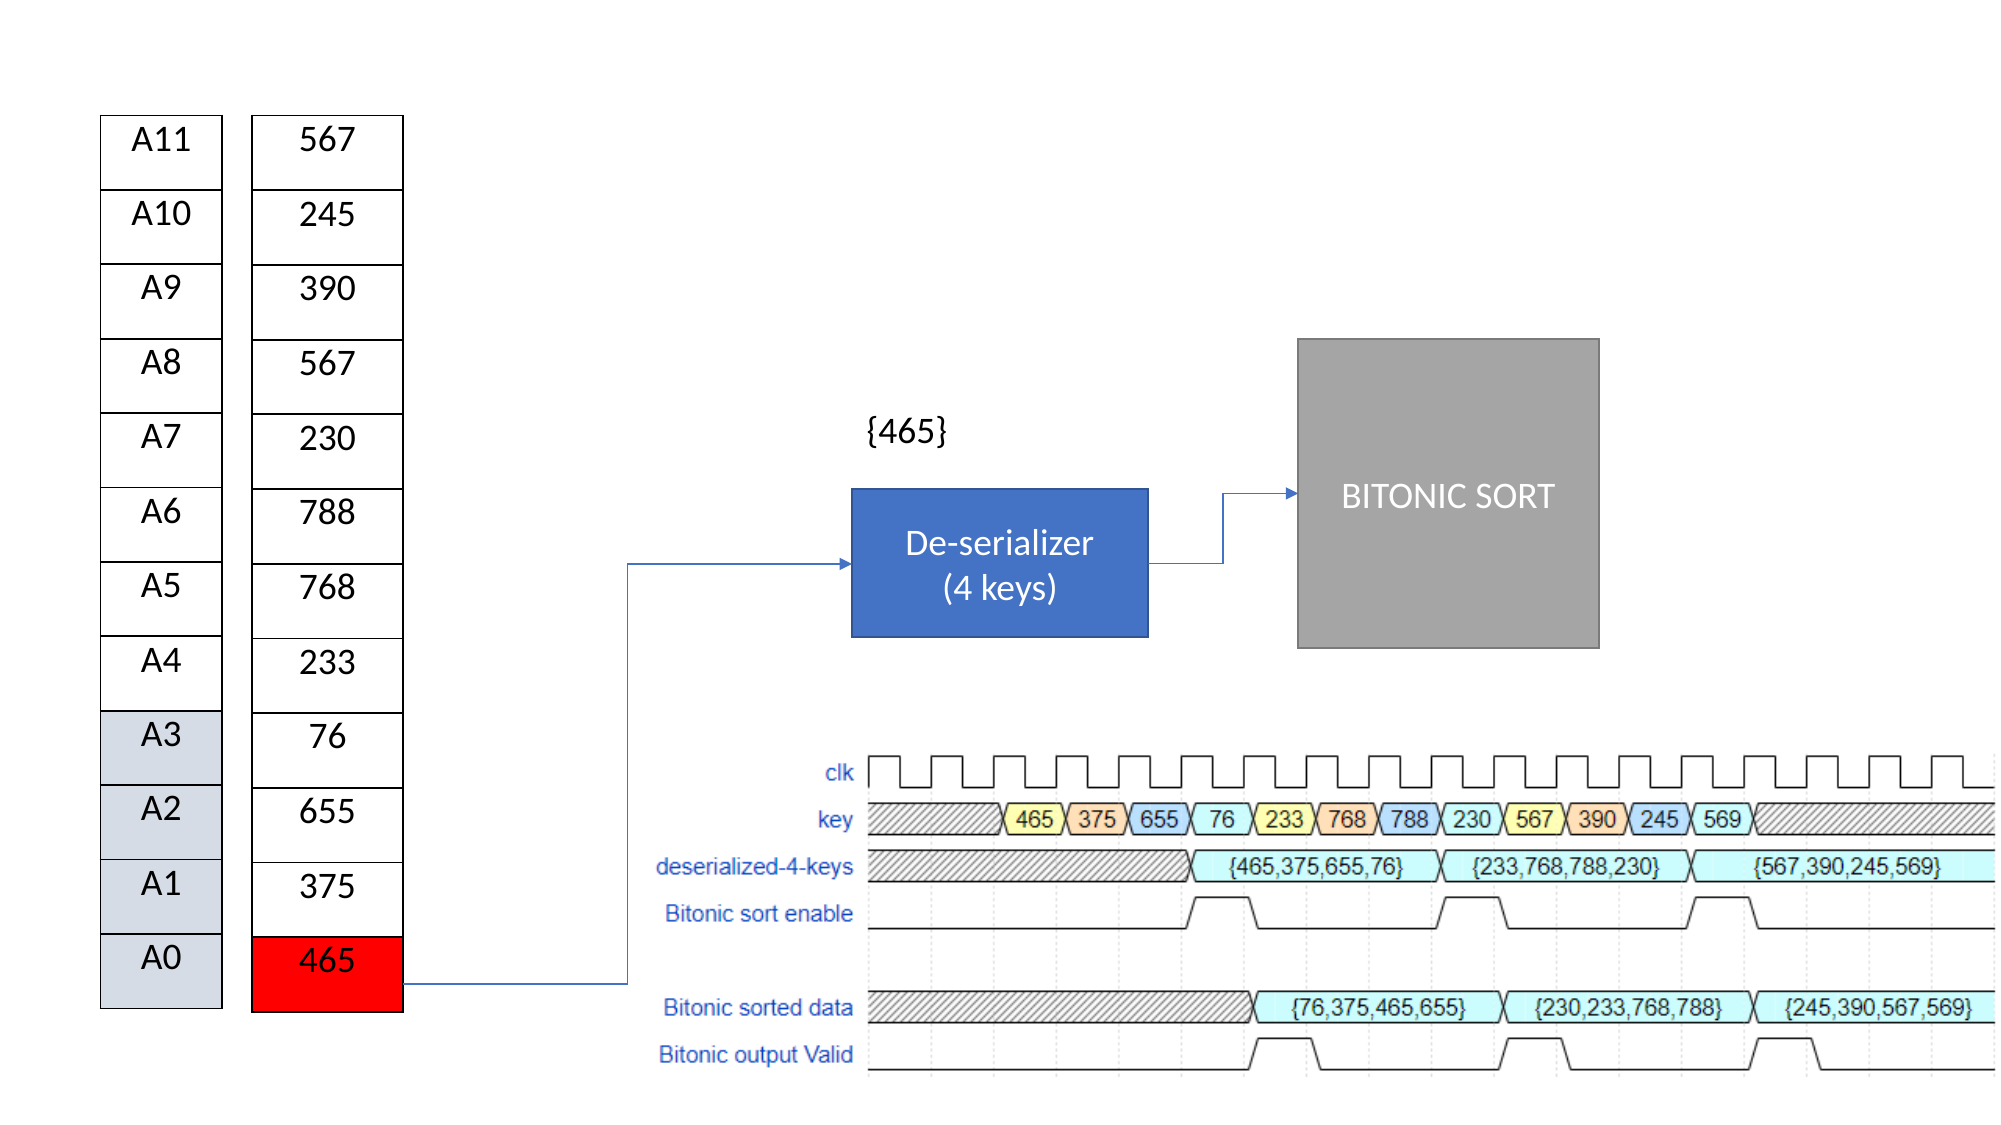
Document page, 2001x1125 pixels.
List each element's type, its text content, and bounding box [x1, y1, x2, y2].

table_header 567 [253, 116, 402, 189]
table_cell 375 [253, 863, 402, 936]
table_cell A9 [101, 265, 221, 338]
picture [651, 751, 2000, 1077]
table_cell A7 [101, 414, 221, 487]
table_cell 567 [253, 341, 402, 413]
table_cell A10 [101, 191, 221, 263]
table_cell 465 [253, 938, 402, 1011]
text_box BITONIC SORT [1297, 338, 1600, 649]
table_cell 768 [253, 565, 402, 638]
table_cell 245 [253, 191, 402, 264]
table_cell A1 [101, 860, 221, 933]
table_cell A8 [101, 340, 221, 412]
table_cell 233 [253, 639, 402, 712]
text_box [402, 563, 852, 984]
table_cell 230 [253, 415, 402, 488]
table_cell A2 [101, 786, 221, 859]
table_cell 390 [253, 266, 402, 339]
table_header A11 [101, 116, 221, 189]
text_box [1147, 493, 1299, 564]
table_cell A3 [101, 712, 221, 784]
table_cell 76 [253, 714, 402, 787]
table_cell A4 [101, 637, 221, 710]
table_cell 788 [253, 490, 402, 563]
table_cell A5 [101, 563, 221, 635]
table_cell A6 [101, 488, 221, 561]
table_cell A0 [101, 935, 221, 1008]
table_cell 655 [253, 789, 402, 862]
text_box {465} [851, 398, 1148, 459]
text_box De-serializer (4 keys) [851, 488, 1149, 638]
